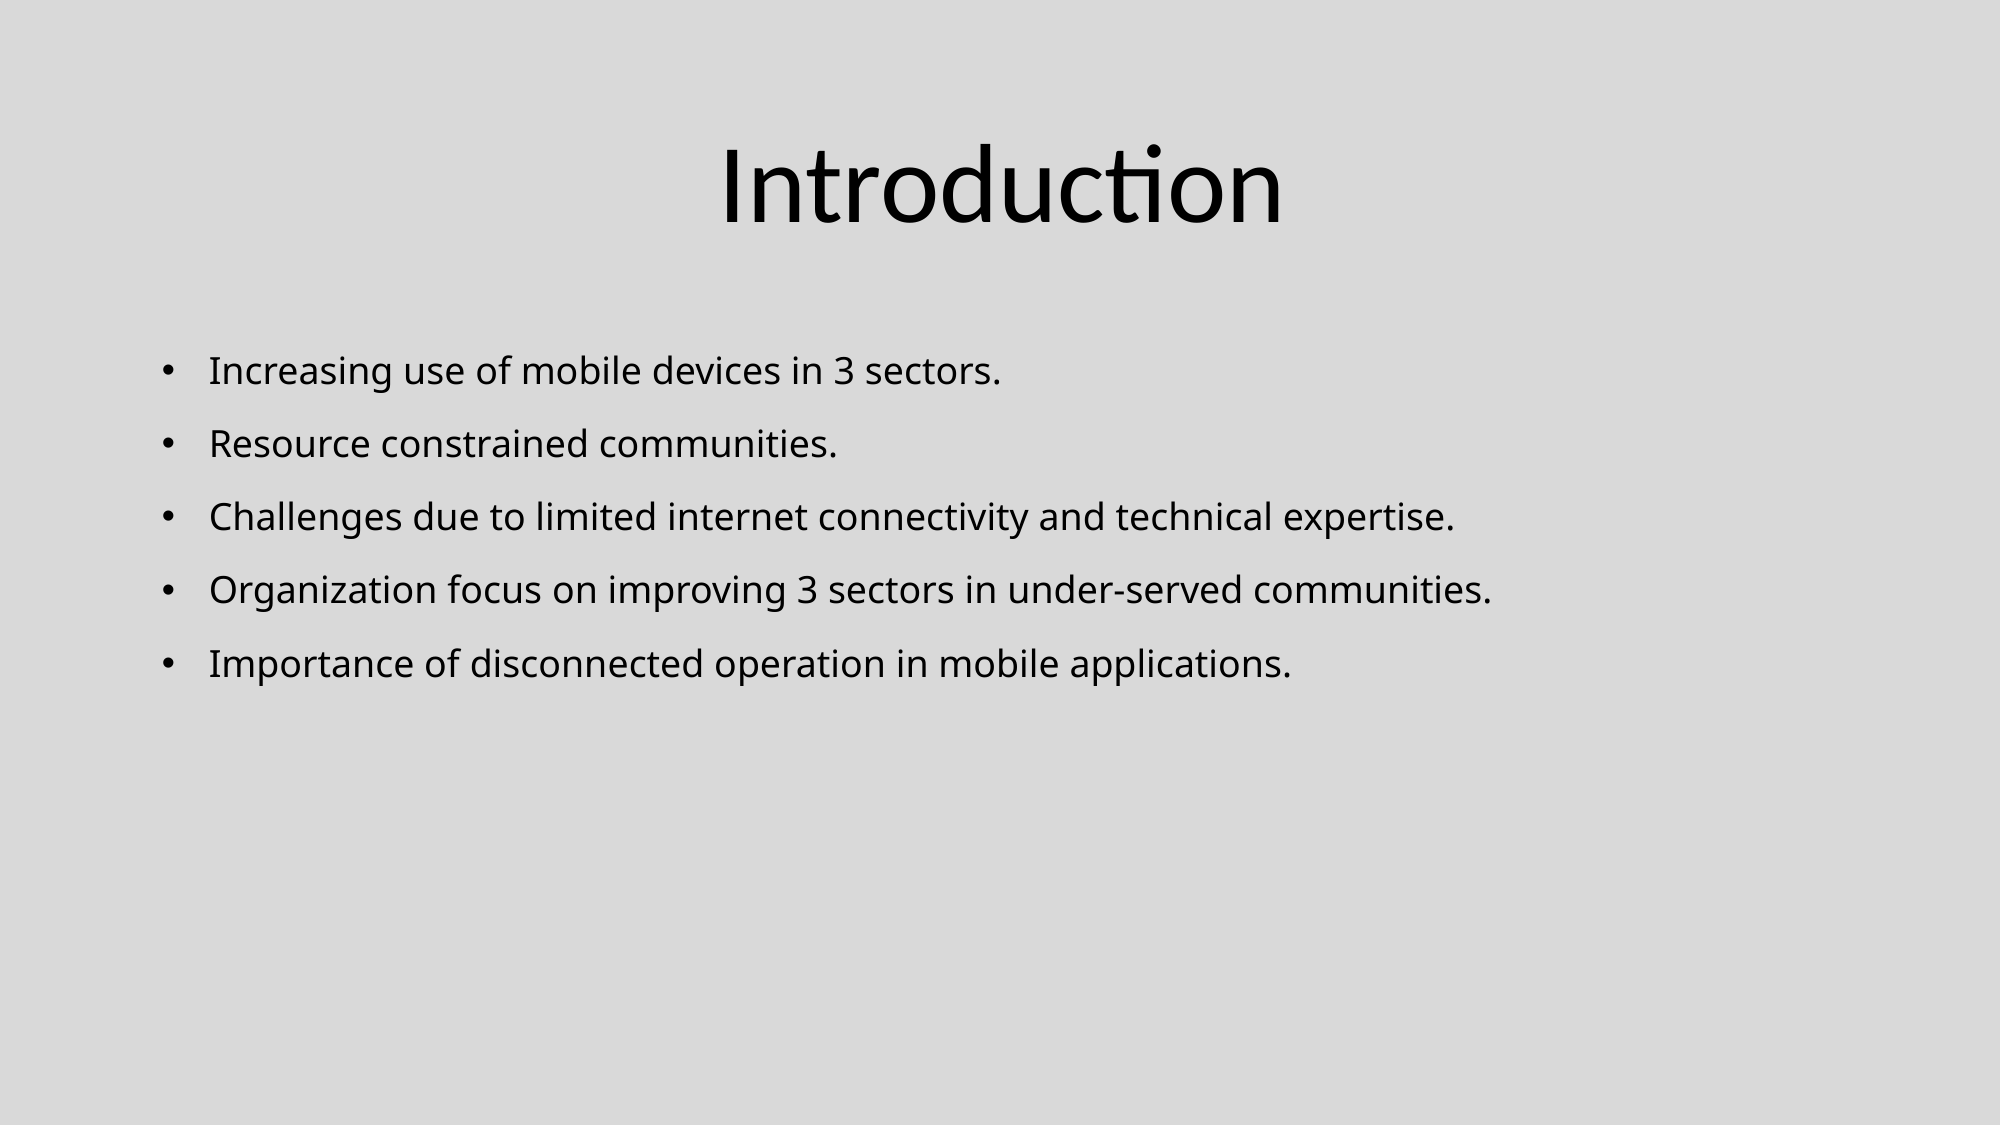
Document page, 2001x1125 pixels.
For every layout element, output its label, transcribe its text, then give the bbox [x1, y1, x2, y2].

title Introduction [146, 87, 1859, 254]
subtitle Increasing use of mobile devices in 3 sectors. Resource constrained communities. Challenges due to limited internet connectivity and technical expertise. Organization focus on improving 3 sectors in under-served communities. Importance of disconnected operation in mobile applications. [146, 266, 1859, 1038]
